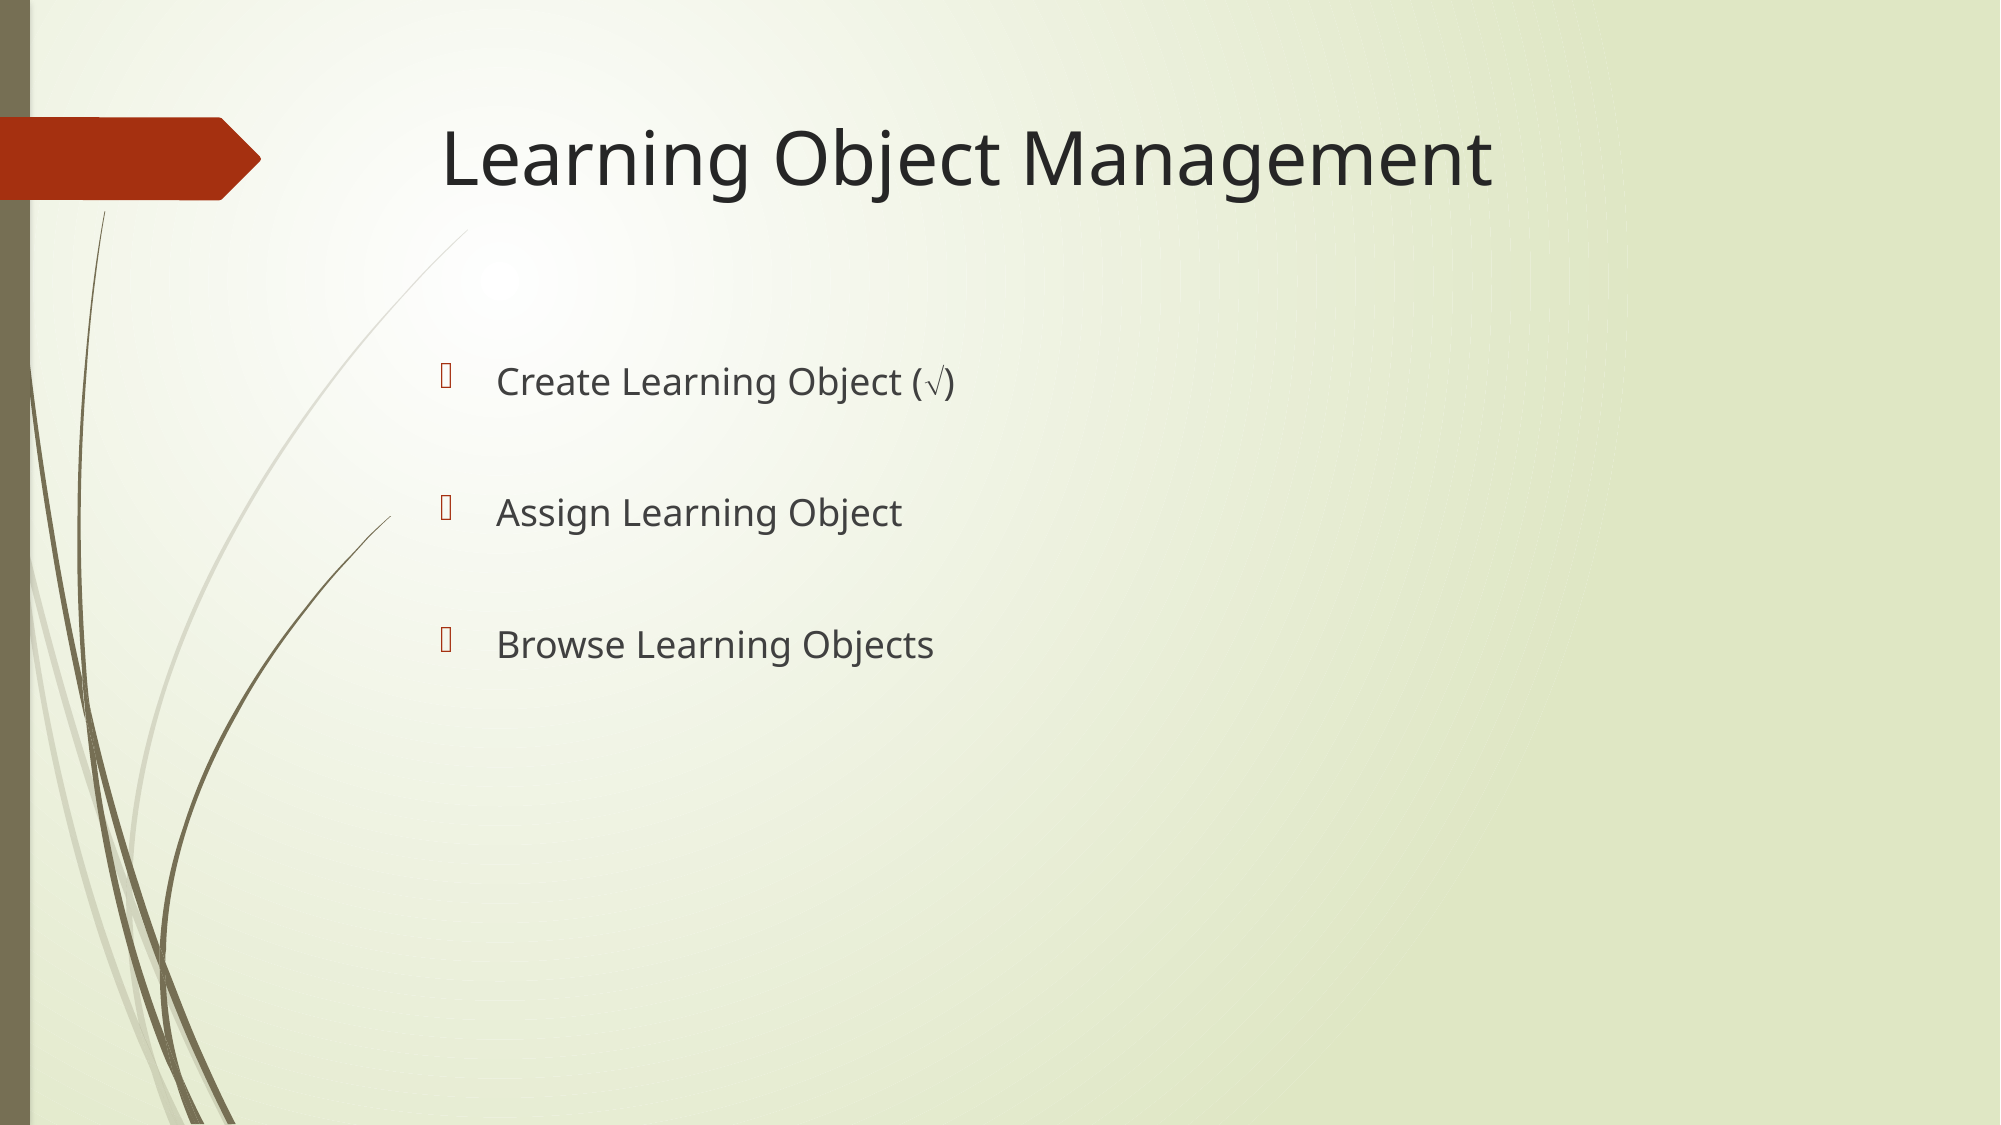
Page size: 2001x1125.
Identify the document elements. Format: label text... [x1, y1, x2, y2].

title Learning Object Management [425, 102, 1888, 313]
list Create Learning Object () Assign Learning Object Browse Learning Objects [424, 350, 1888, 970]
